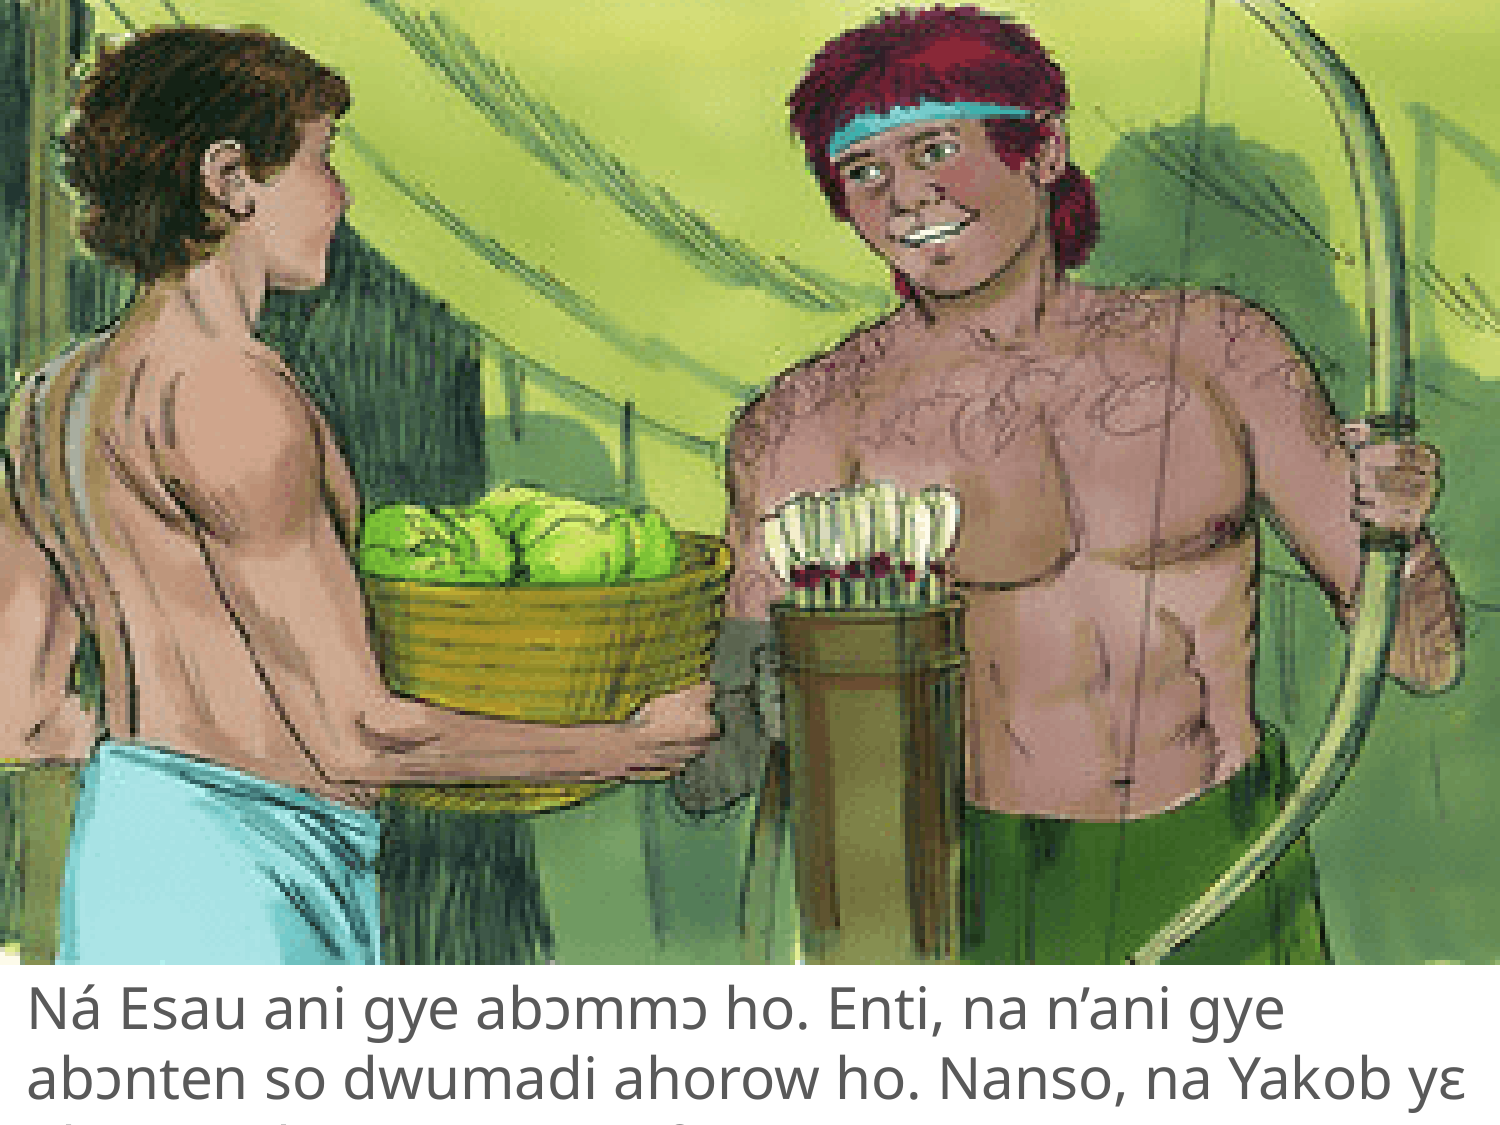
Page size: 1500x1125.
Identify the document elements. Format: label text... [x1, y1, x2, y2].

picture [0, 0, 1500, 965]
text_box Ná Esau ani gye abɔmmɔ ho. Enti, na n’ani gye abɔnten so dwumadi ahorow ho. Nanso, na Yakob yɛ obi a ɔyɛ komm, na ɔte fie. [11, 973, 1483, 1125]
